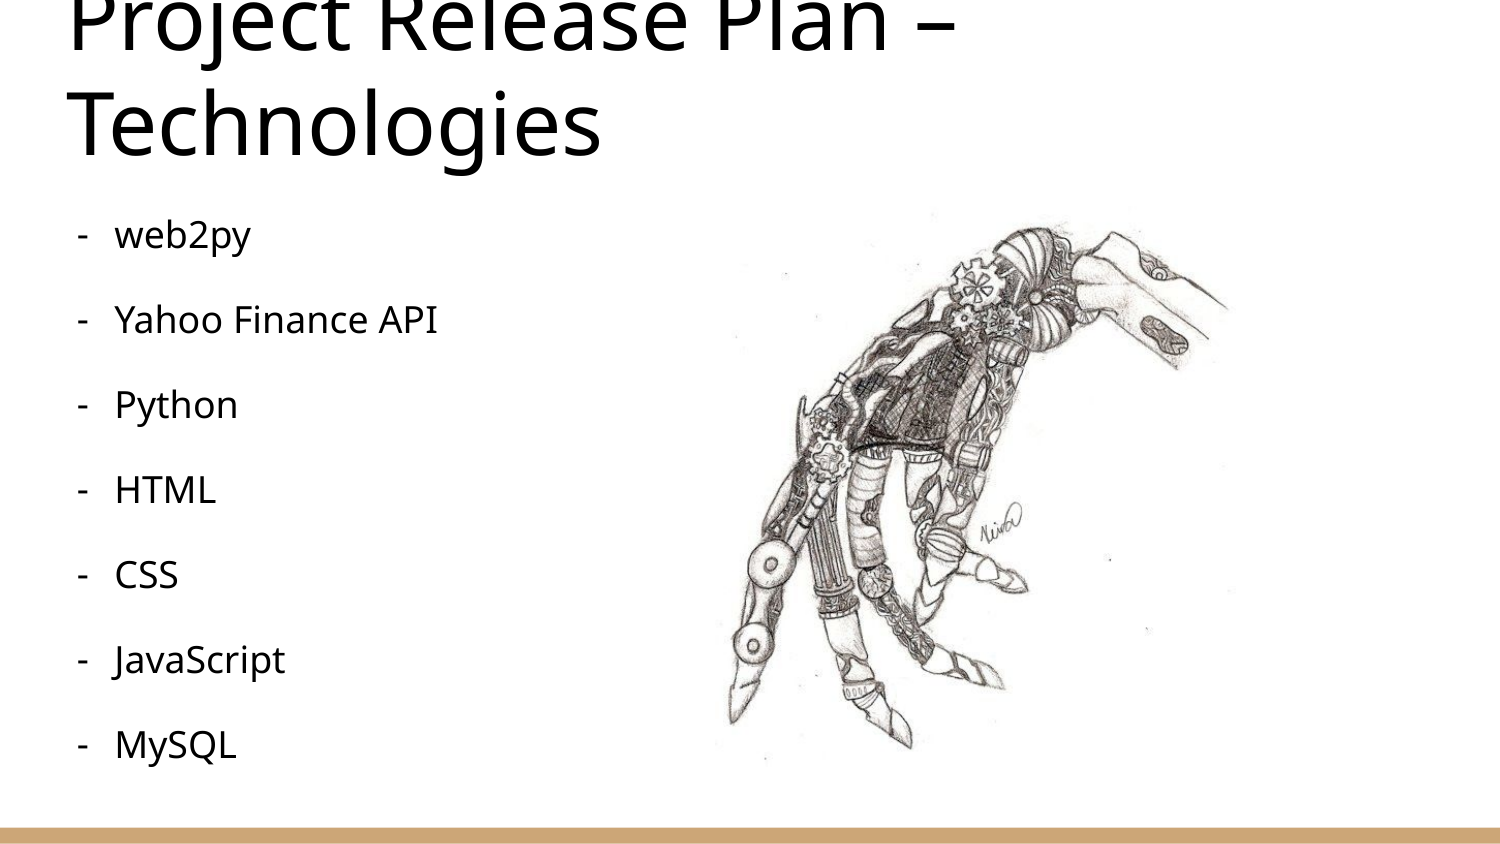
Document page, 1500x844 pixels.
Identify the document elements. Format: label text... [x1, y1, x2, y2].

title Project Release Plan – Technologies [51, 51, 1449, 189]
picture [715, 206, 1241, 768]
list web2py Yahoo Finance API Python HTML CSS JavaScript MySQL [24, 189, 1422, 750]
